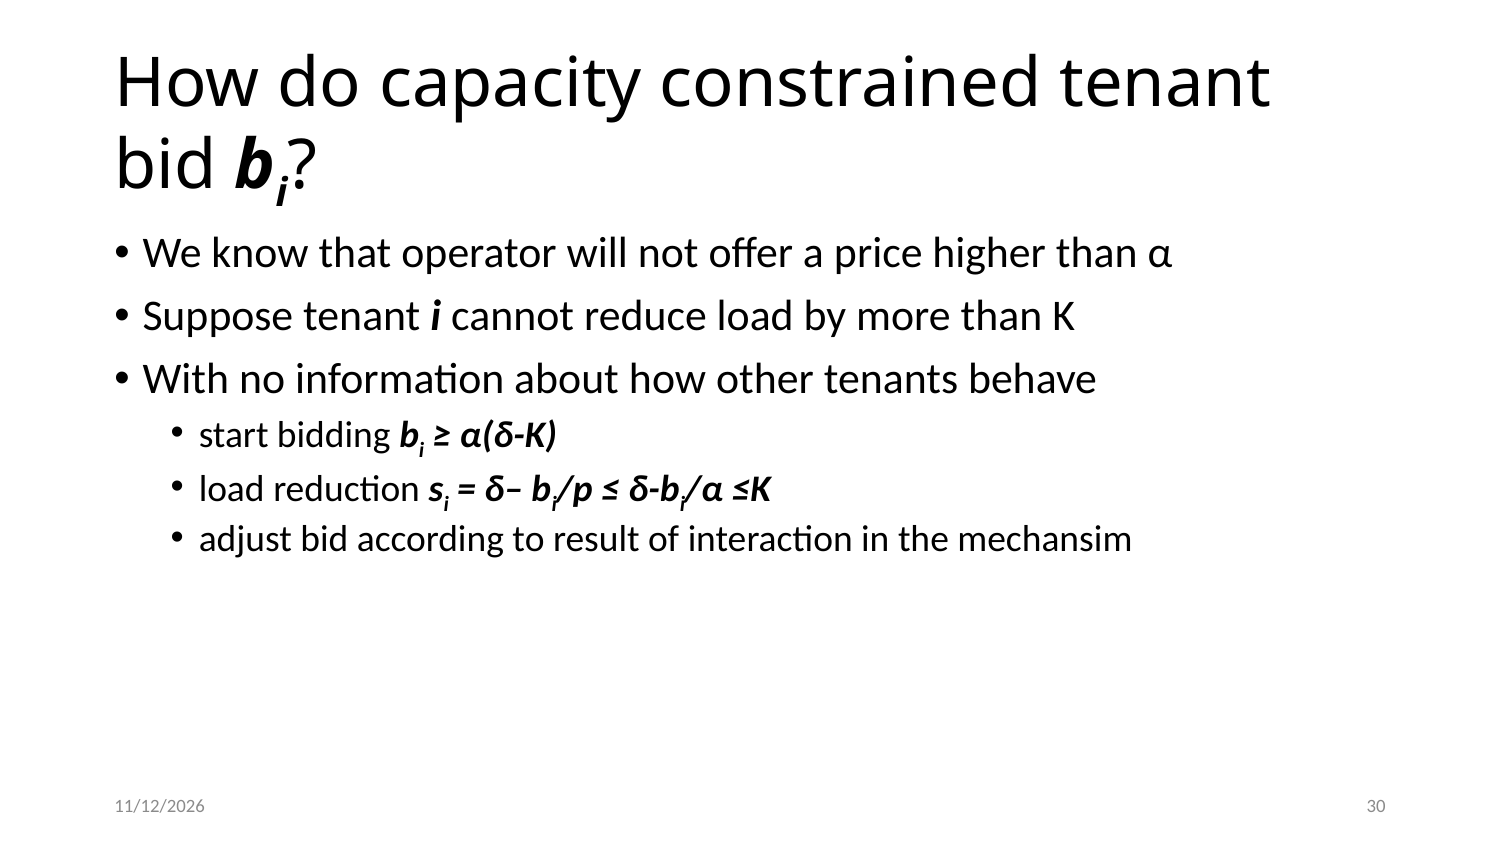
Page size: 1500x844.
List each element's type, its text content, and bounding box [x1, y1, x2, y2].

slide_number 30 [1059, 782, 1397, 827]
title How do capacity constrained tenant bid bi? [103, 44, 1397, 208]
list We know that operator will not offer a price higher than α Suppose tenant i cannot reduce load by more than K With no information about how other tenants behave start bidding bi ≥ α(δ-K) load reduction si = δ– bi/p ≤ δ-bi/α ≤K adjust bid according to result of interaction in the mechansim [103, 224, 1397, 760]
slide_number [103, 782, 441, 827]
